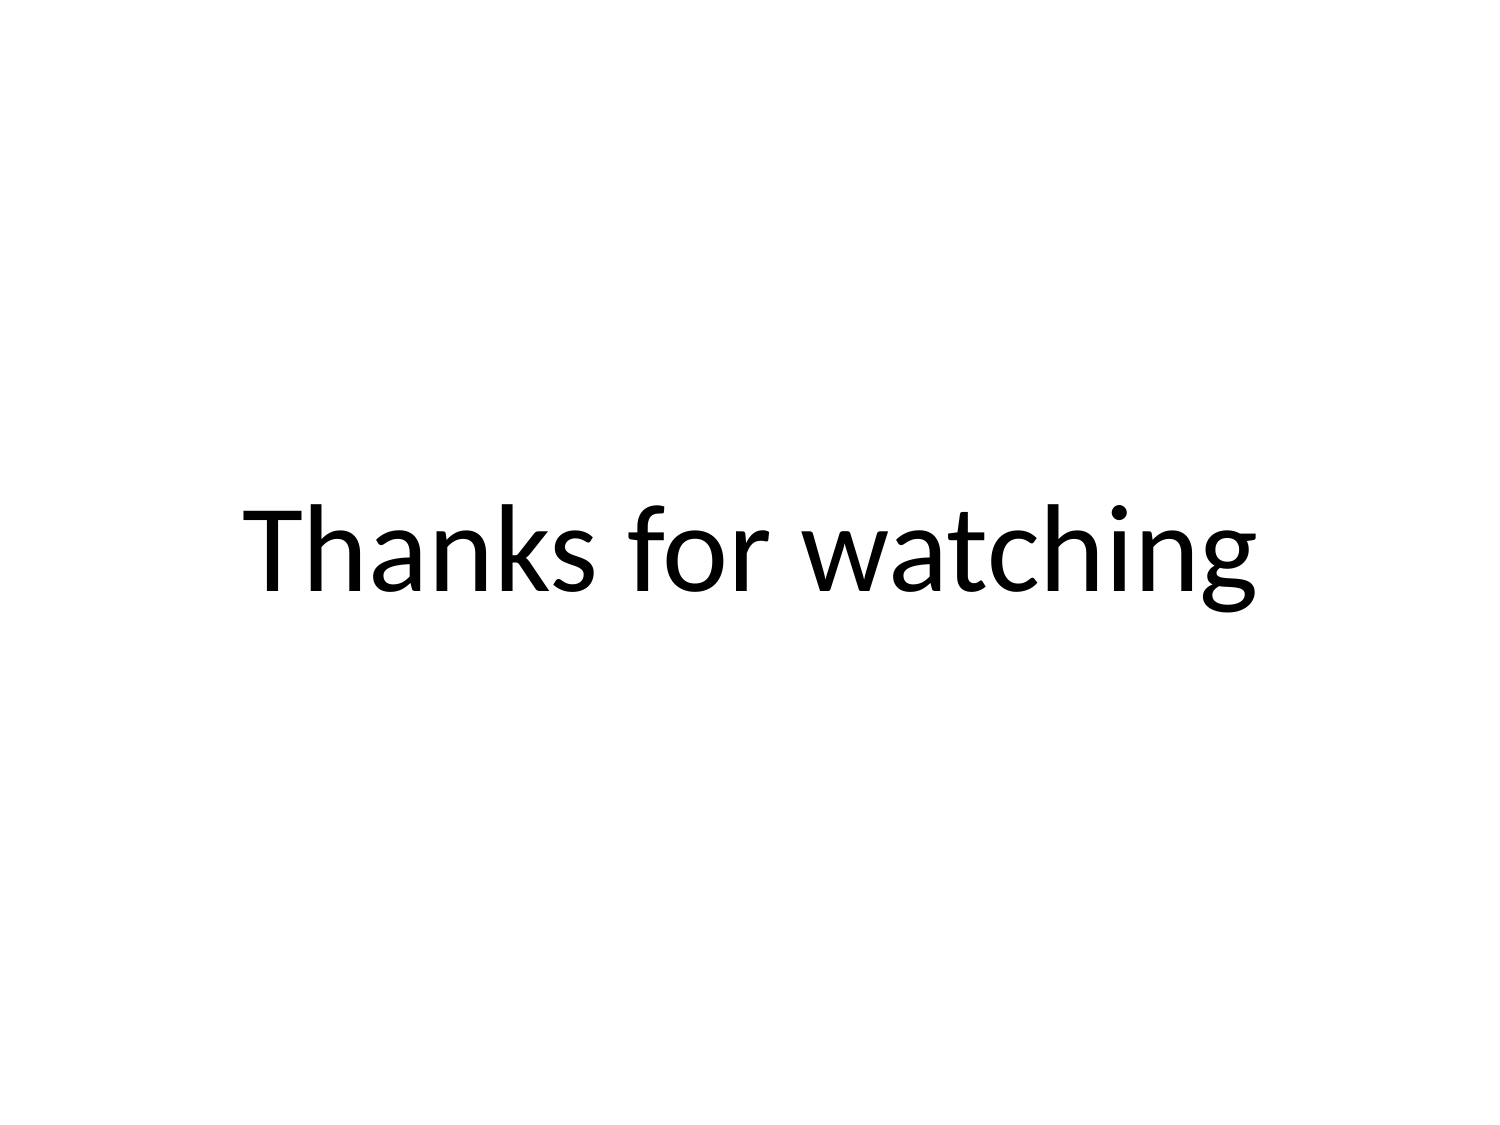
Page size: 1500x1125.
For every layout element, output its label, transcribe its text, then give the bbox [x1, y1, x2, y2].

list Thanks for watching [76, 149, 1425, 934]
